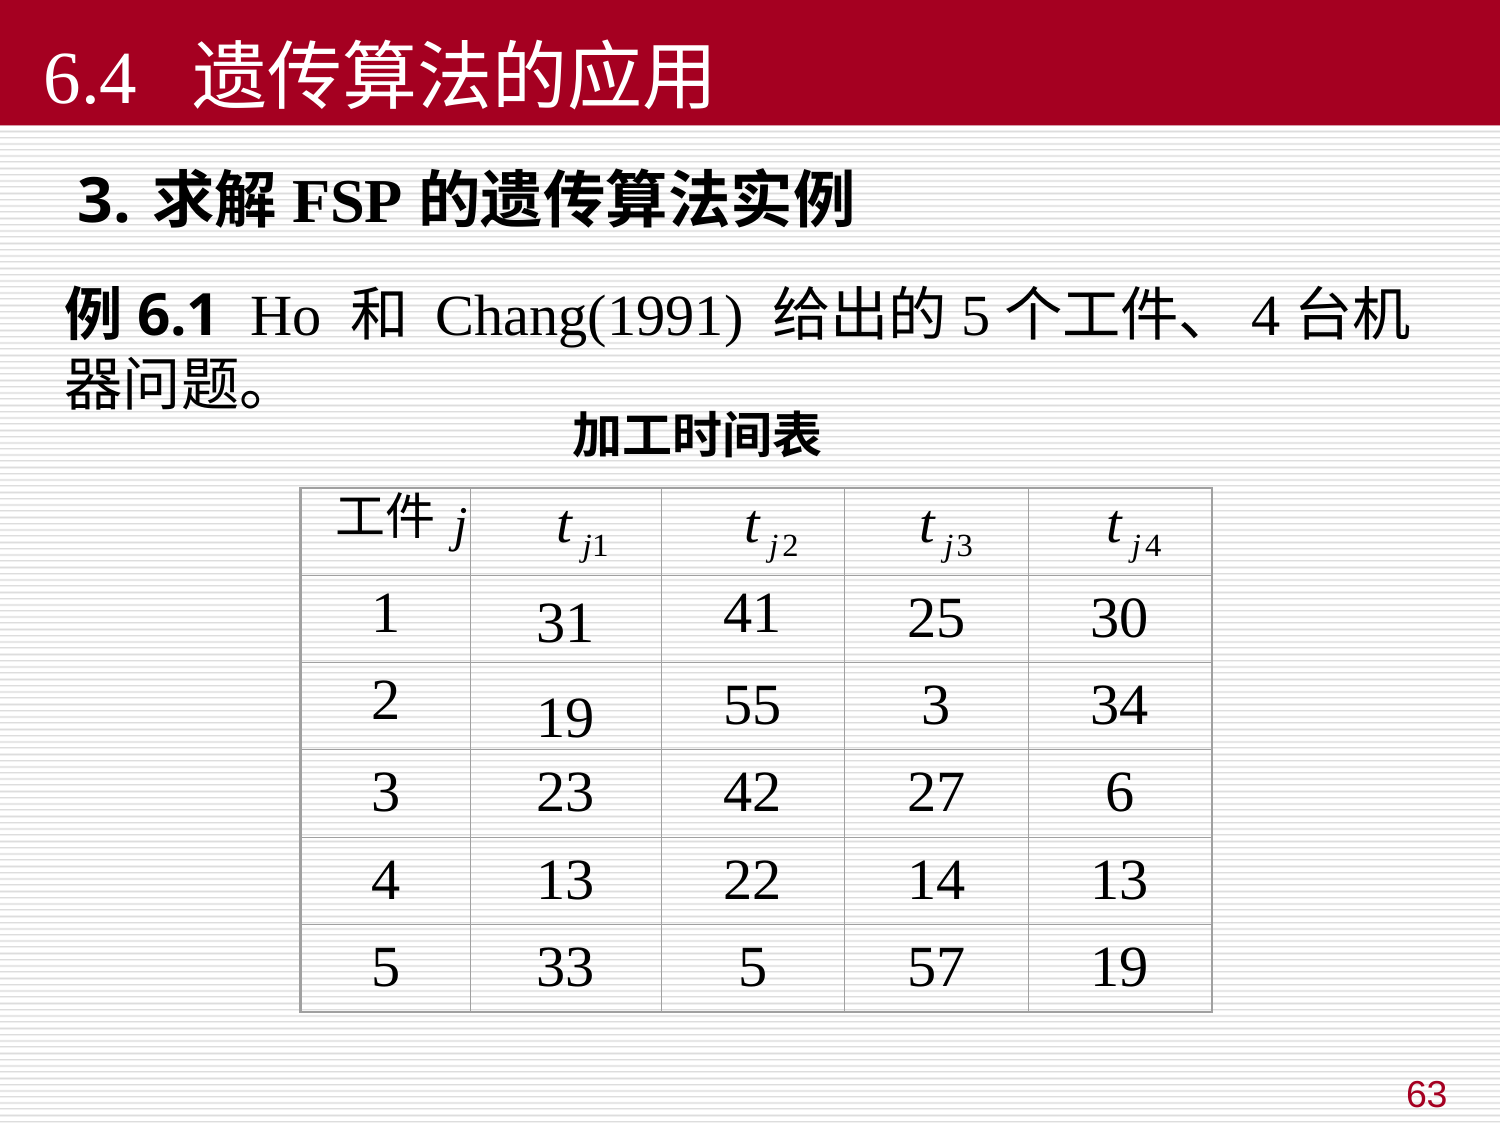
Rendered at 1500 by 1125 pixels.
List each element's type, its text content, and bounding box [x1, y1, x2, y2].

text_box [299, 387, 1213, 1013]
text_box 求解FSP的遗传算法实例 [62, 152, 1250, 243]
text_box 6.4 遗传算法的应用 [0, 0, 1500, 126]
slide_number 63 [1137, 1062, 1463, 1122]
text_box 例6.1 Ho 和 Chang(1991) 给出的5个工件、4台机器问题。 [50, 269, 1459, 425]
picture [0, 126, 1500, 1125]
